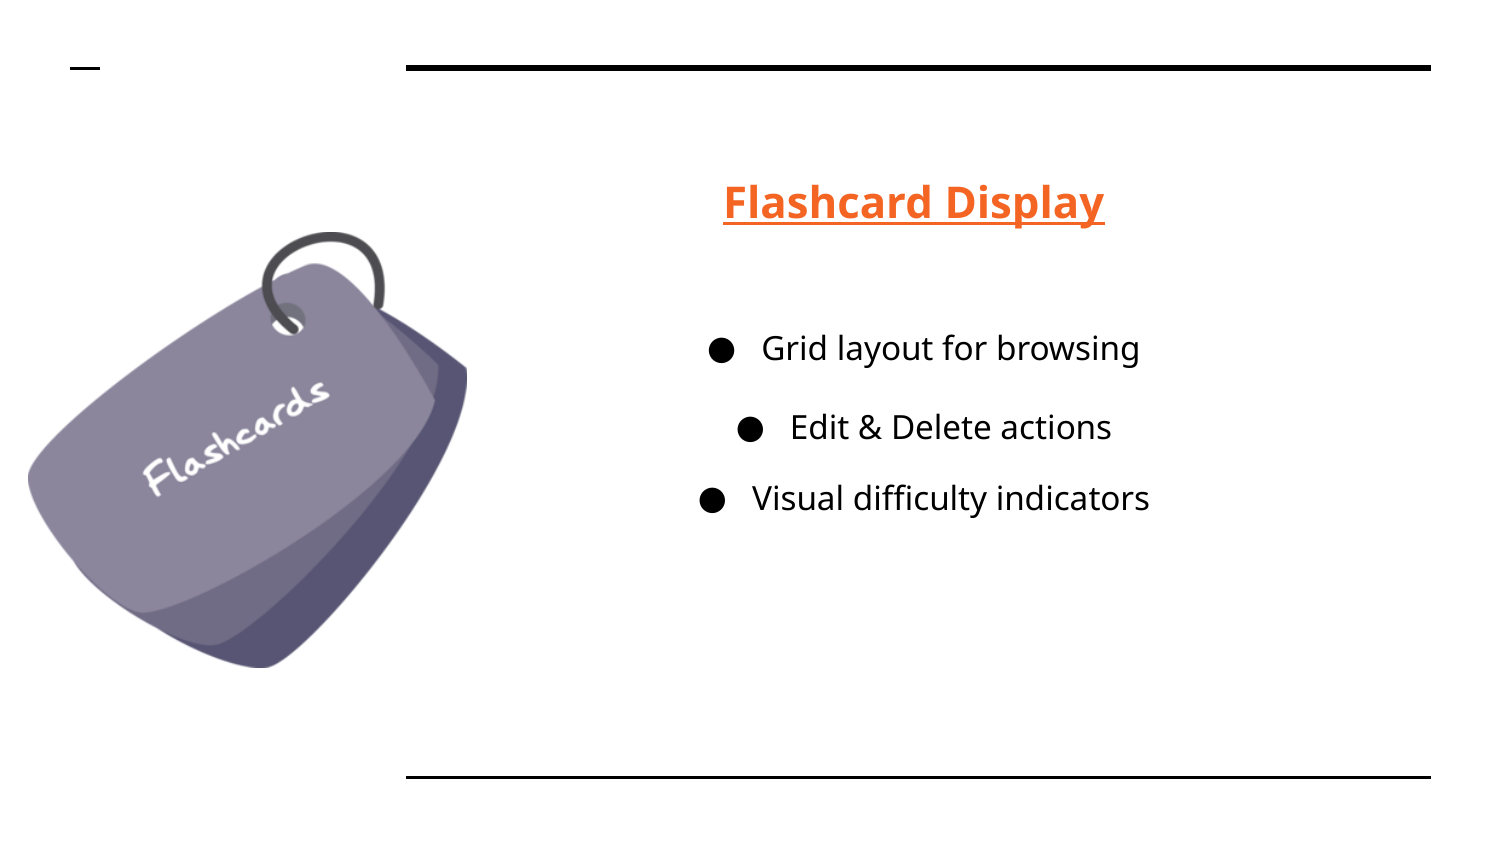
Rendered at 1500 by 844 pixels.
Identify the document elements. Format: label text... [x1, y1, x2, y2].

list Flashcard Display Grid layout for browsing Edit & Delete actions Visual difficulty indicators [395, 99, 1433, 755]
picture [27, 232, 467, 669]
